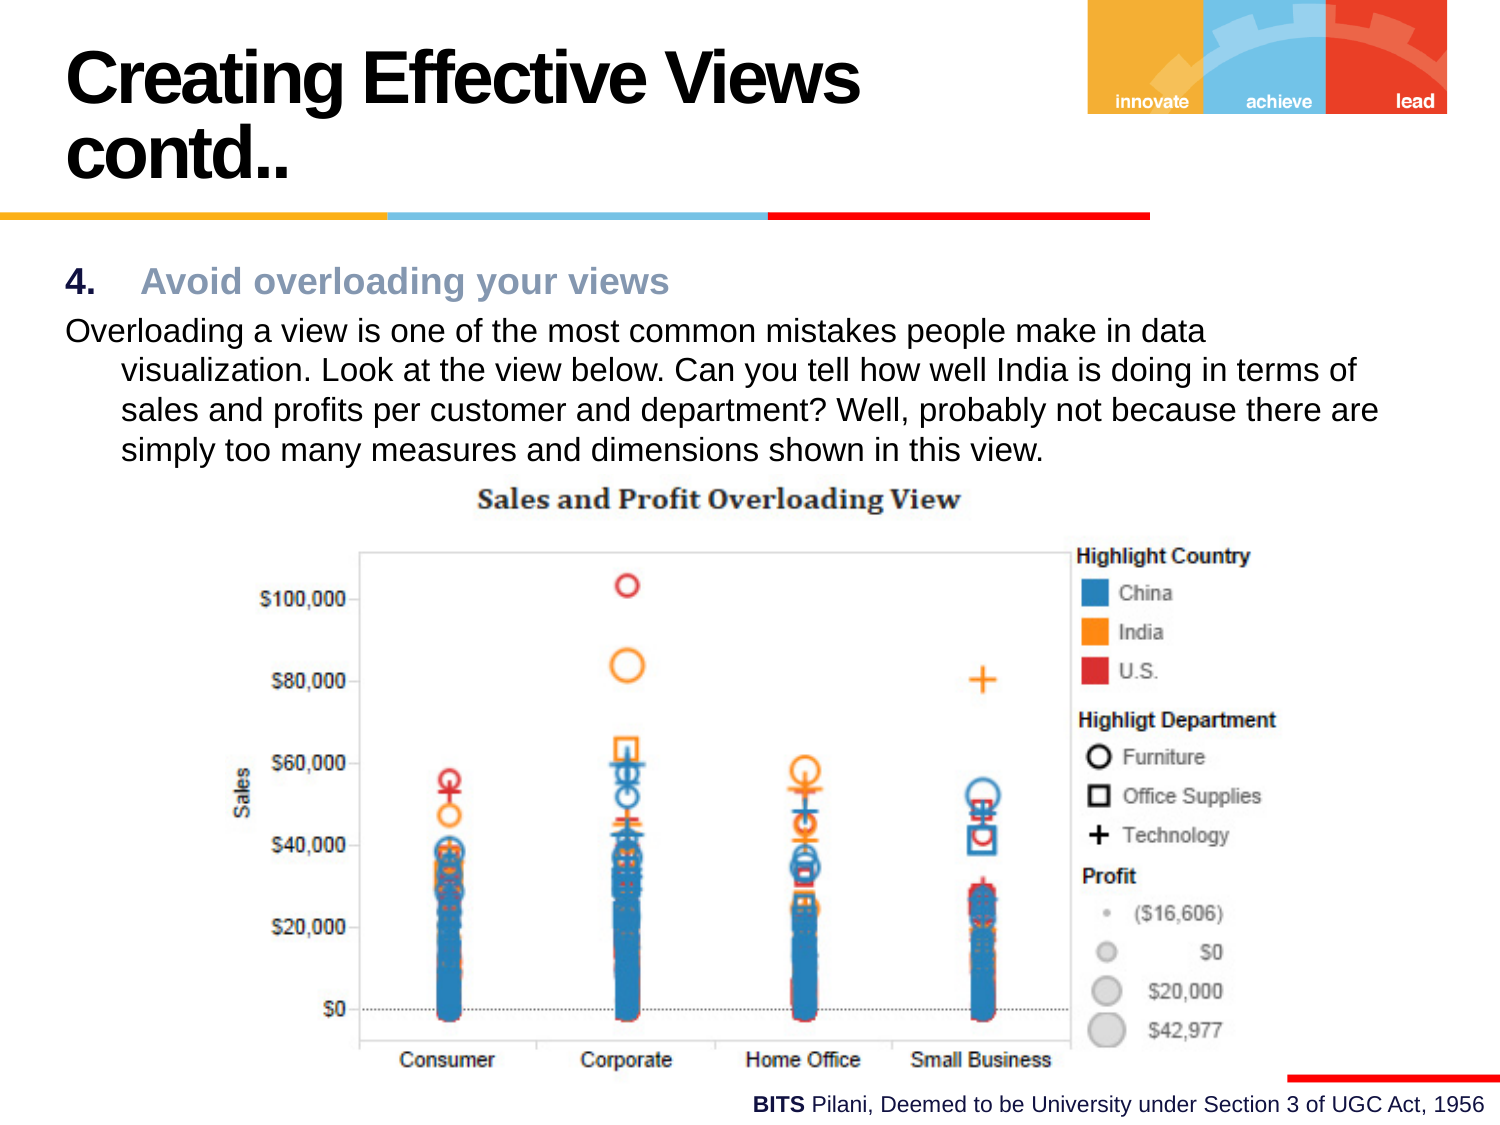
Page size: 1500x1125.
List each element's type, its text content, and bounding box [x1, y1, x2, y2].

picture [1087, 0, 1448, 114]
list Avoid overloading your views Overloading a view is one of the most common mistakes people make in data visualization. Look at the view below. Can you tell how well India is doing in terms of sales and profits per customer and department? Well, probably not because there are simply too many measures and dimensions shown in this view. [50, 245, 1400, 500]
list Creating Effective Views contd.. [50, 24, 1088, 213]
picture [224, 474, 1288, 1089]
